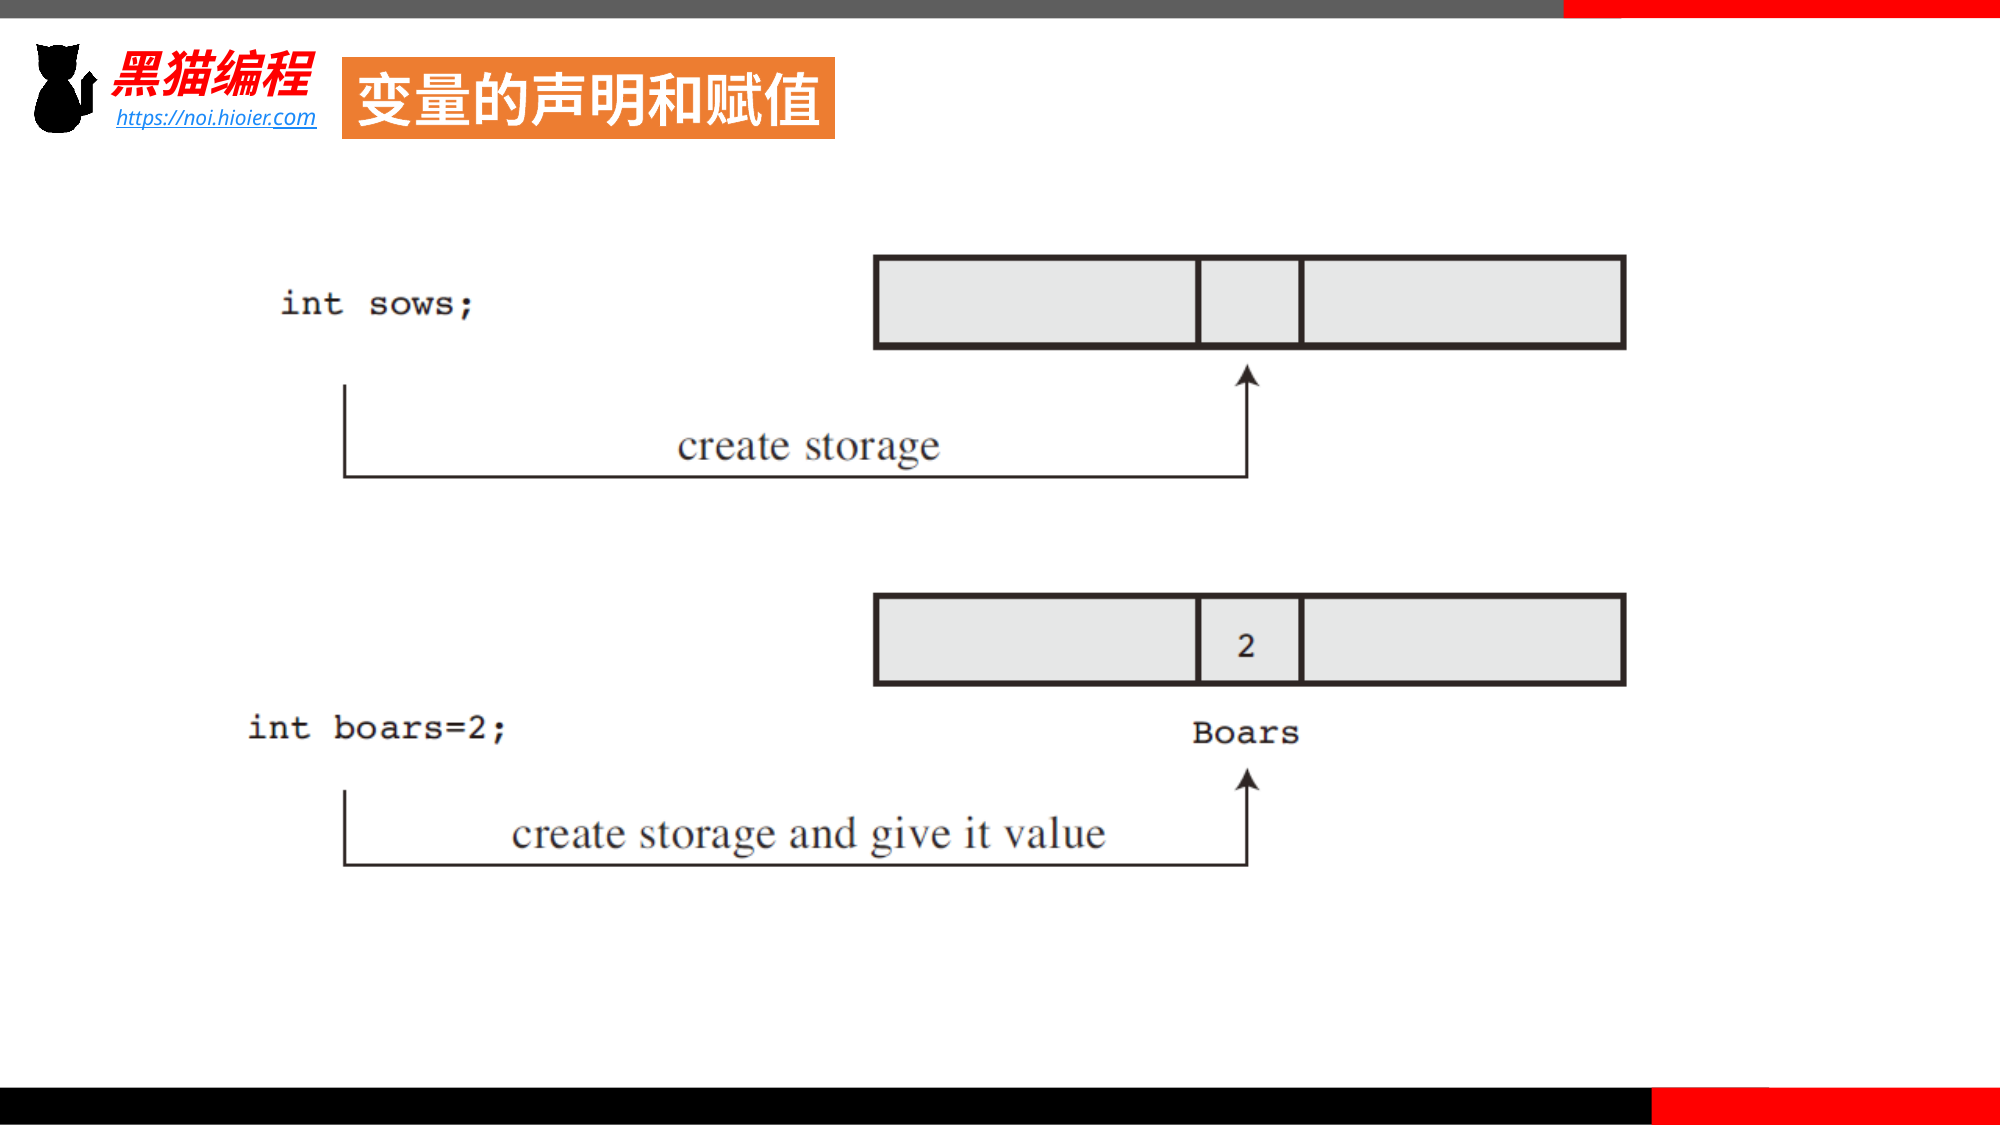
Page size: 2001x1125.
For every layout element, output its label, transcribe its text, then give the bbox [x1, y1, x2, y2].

picture [248, 222, 1666, 903]
picture [21, 44, 110, 133]
text_box 变量的声明和赋值 [339, 54, 838, 142]
